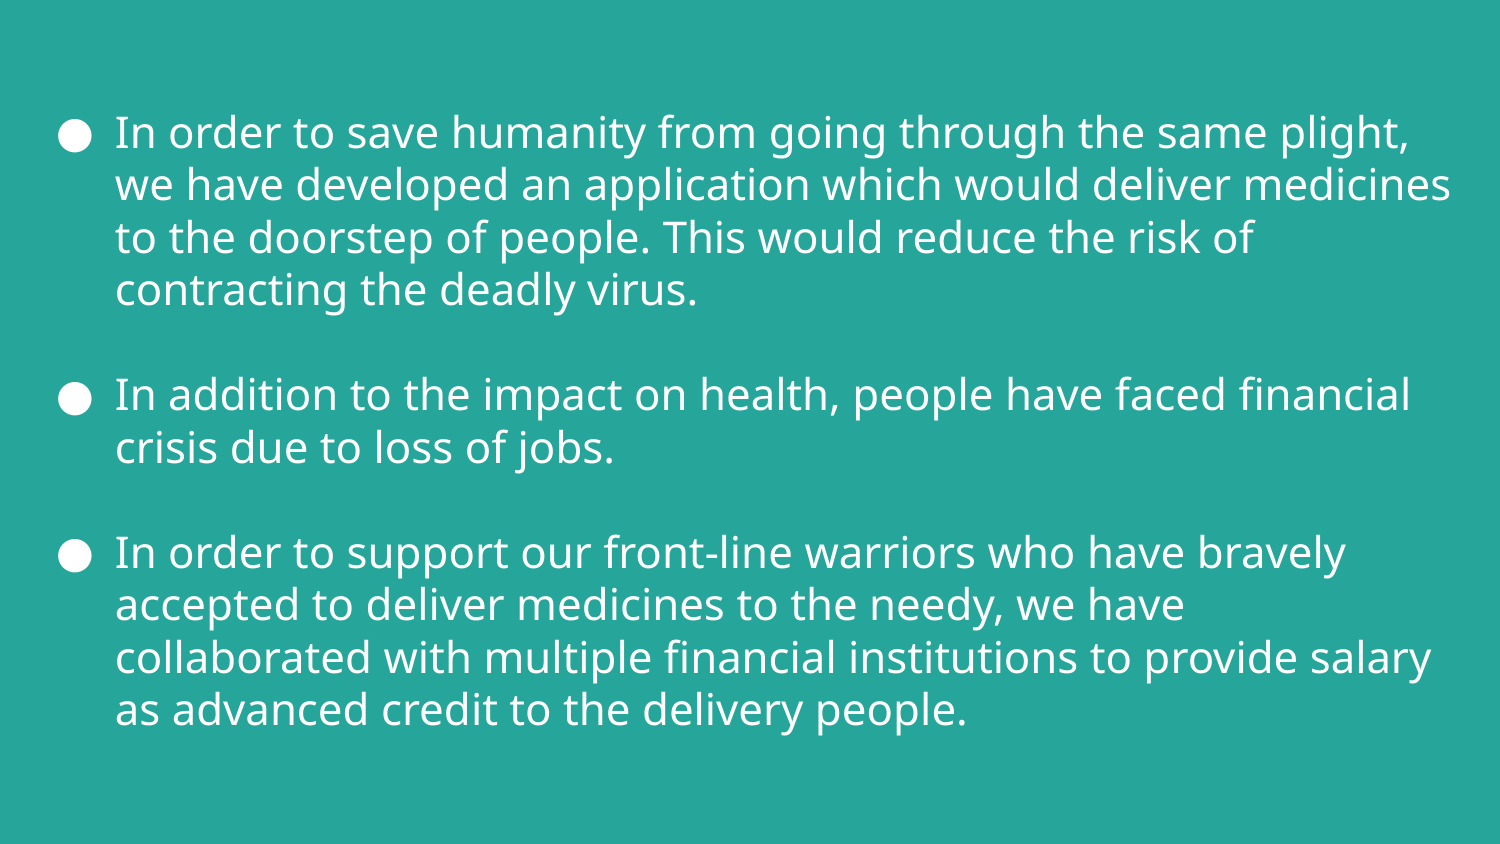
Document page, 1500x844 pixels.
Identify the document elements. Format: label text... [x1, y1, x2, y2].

title In order to save humanity from going through the same plight, we have developed an application which would deliver medicines to the doorstep of people. This would reduce the risk of contracting the deadly virus. In addition to the impact on health, people have faced financial crisis due to loss of jobs. In order to support our front-line warriors who have bravely accepted to deliver medicines to the needy, we have collaborated with multiple financial institutions to provide salary as advanced credit to the delivery people. [25, 22, 1469, 817]
